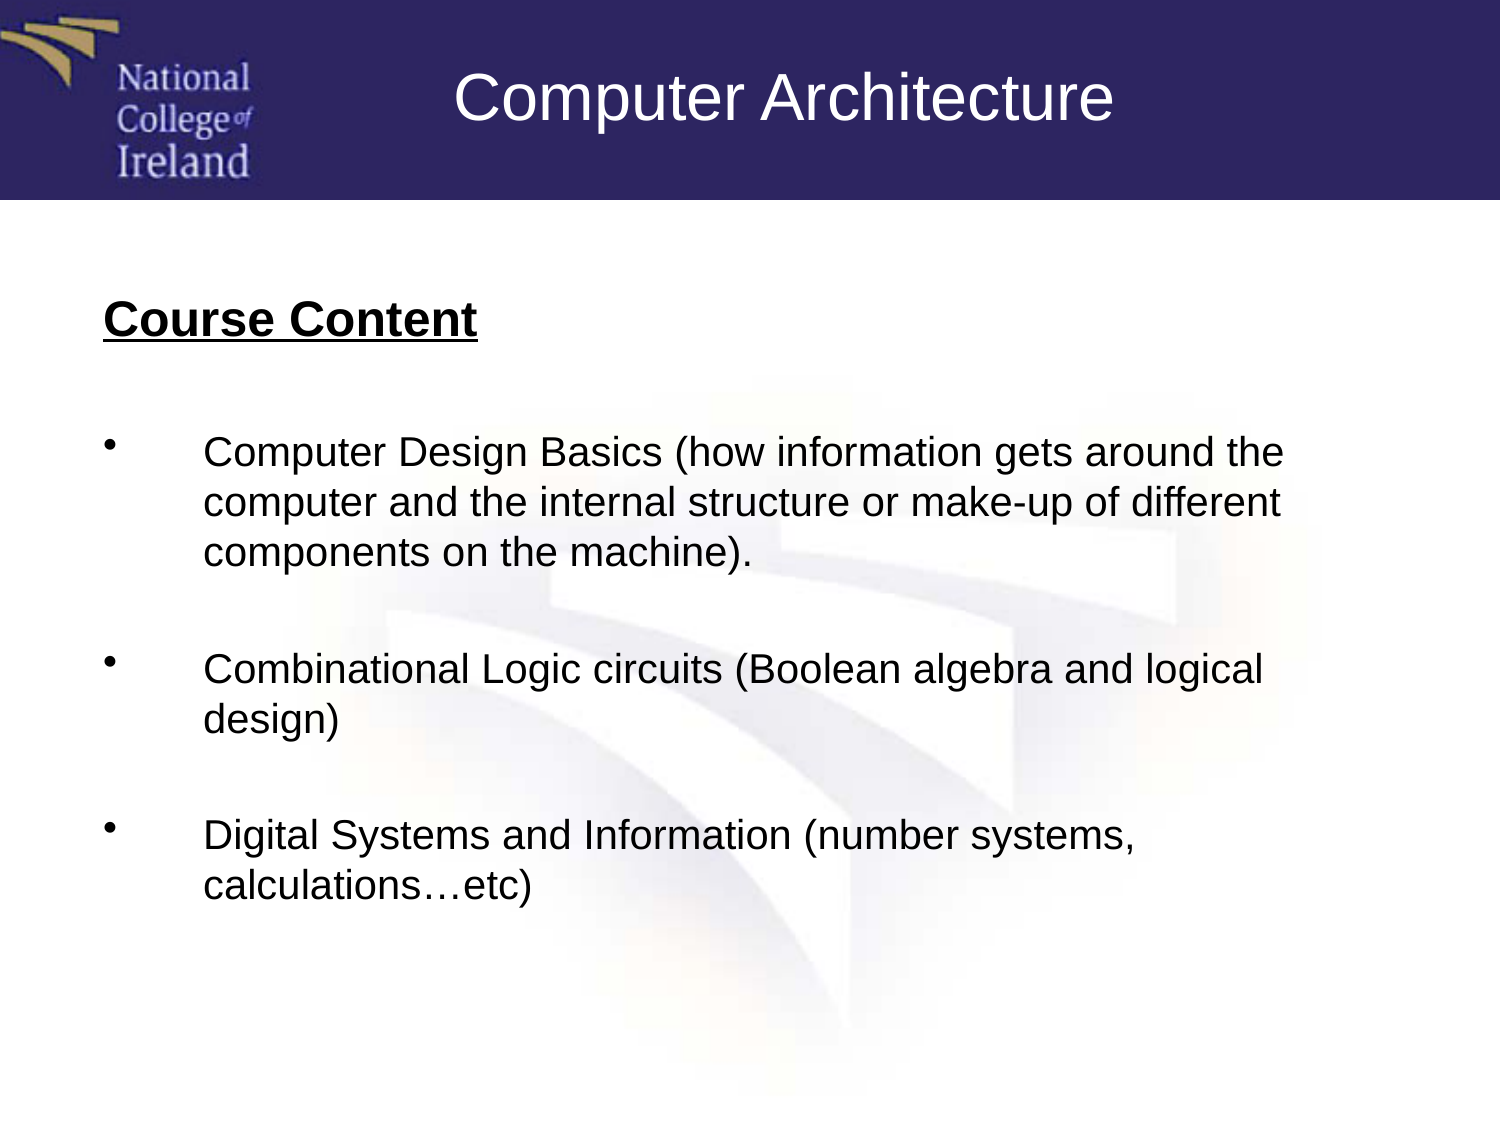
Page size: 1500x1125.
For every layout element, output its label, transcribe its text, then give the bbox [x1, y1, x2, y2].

picture [0, 226, 1350, 1125]
text_box Course Content Computer Design Basics (how information gets around the computer and the internal structure or make-up of different components on the machine). Combinational Logic circuits (Boolean algebra and logical design) Digital Systems and Information (number systems, calculations…etc) [88, 278, 1329, 1024]
picture [0, 0, 1500, 200]
text_box Computer Architecture [147, 0, 1423, 188]
